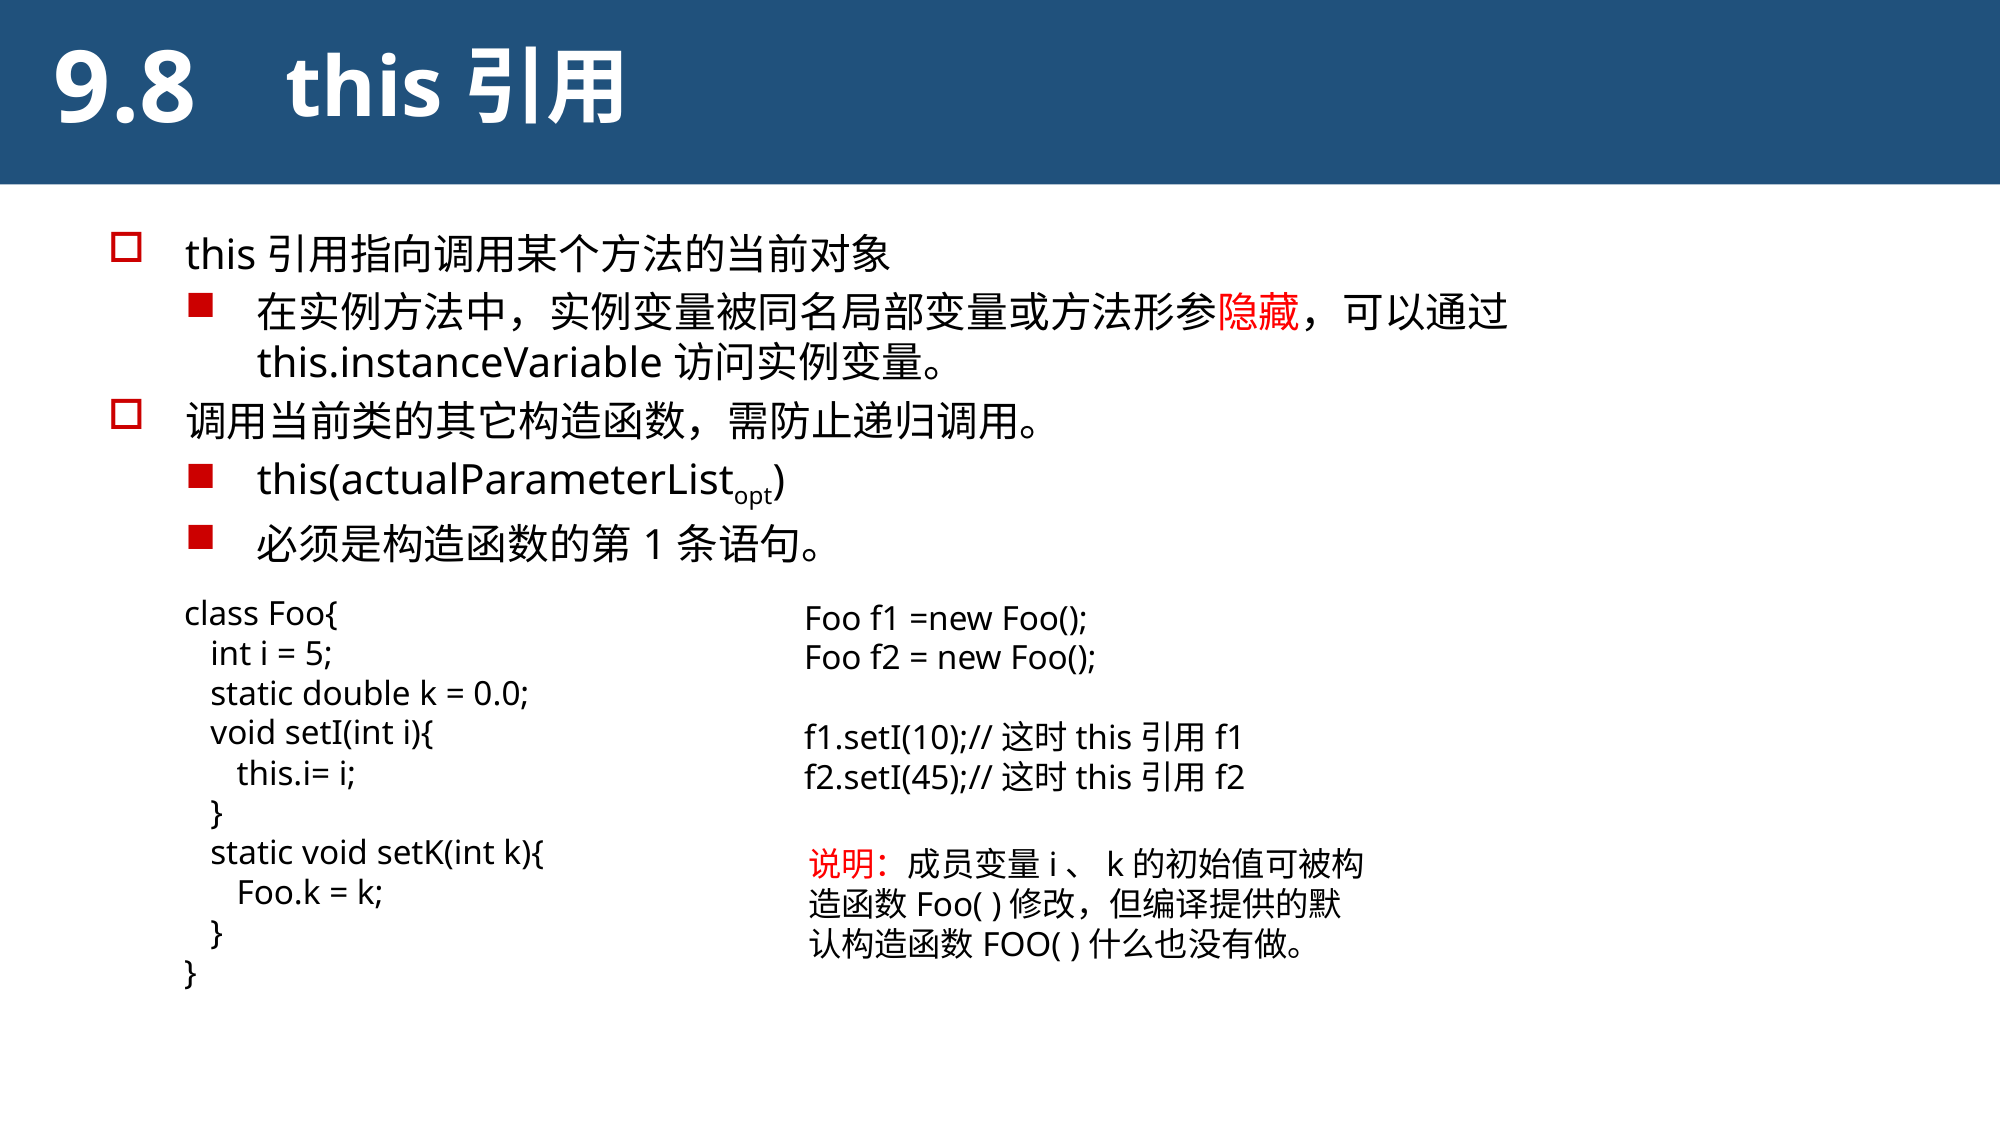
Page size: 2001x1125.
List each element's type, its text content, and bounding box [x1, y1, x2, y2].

list 9.8 [38, 28, 244, 166]
text_box this引用指向调用某个方法的当前对象 在实例方法中，实例变量被同名局部变量或方法形参隐藏，可以通过this.instanceVariable访问实例变量。 调用当前类的其它构造函数，需防止递归调用。 this(actualParameterListopt) 必须是构造函数的第1条语句。 [92, 220, 1707, 988]
list this引用 [270, 36, 1956, 119]
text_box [169, 584, 1383, 1001]
